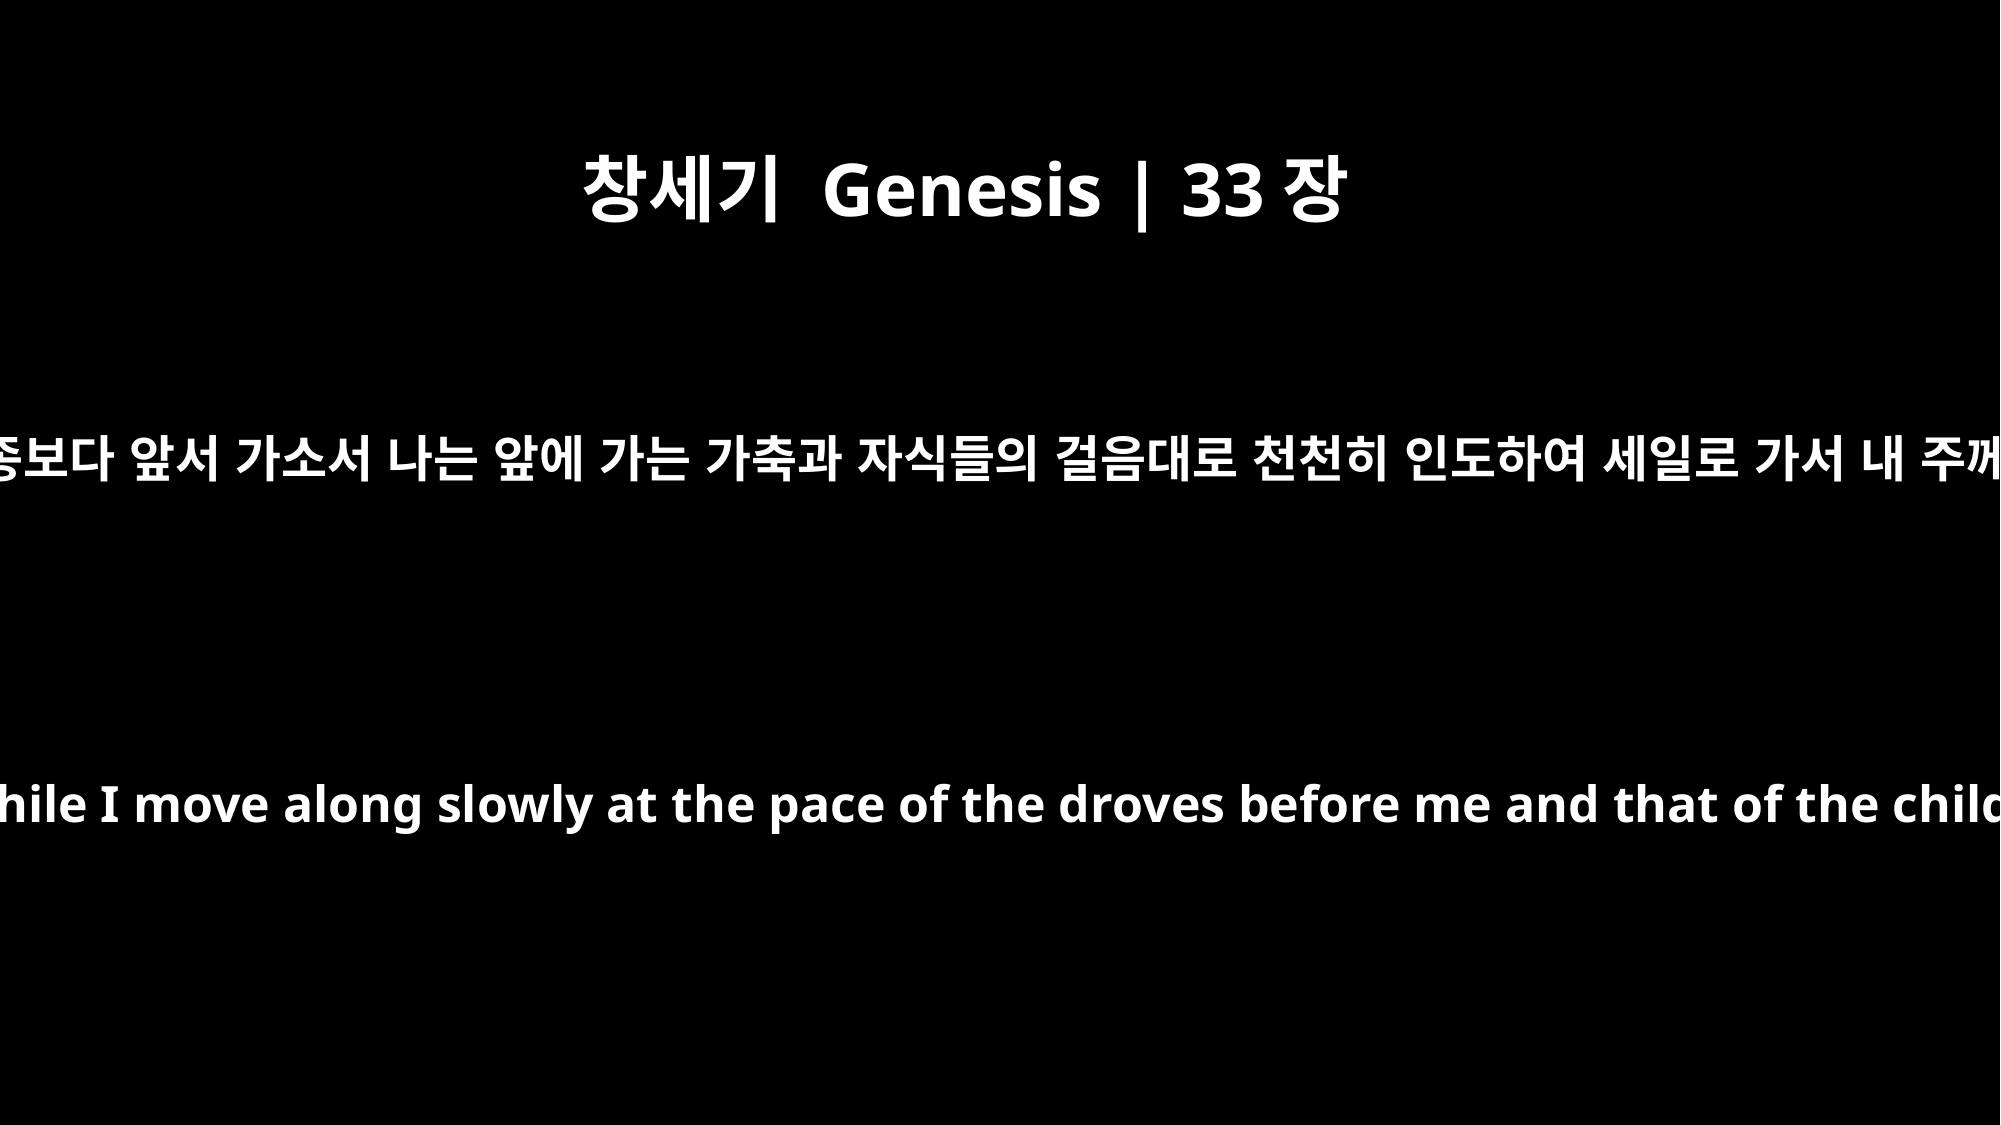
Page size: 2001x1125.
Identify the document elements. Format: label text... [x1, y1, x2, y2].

text_box 창세기 Genesis | 33장 [566, 136, 1365, 239]
text_box So let my lord go on ahead of his servant, while I move along slowly at the pace of the droves before me and that of the children, until I come to my lord in Seir." [0, 764, 2000, 840]
text_box 14 청하건대 내 주는 종보다 앞서 가소서 나는 앞에 가는 가축과 자식들의 걸음대로 천천히 인도하여 세일로 가서 내 주께 나아가리이다 [0, 359, 2000, 495]
